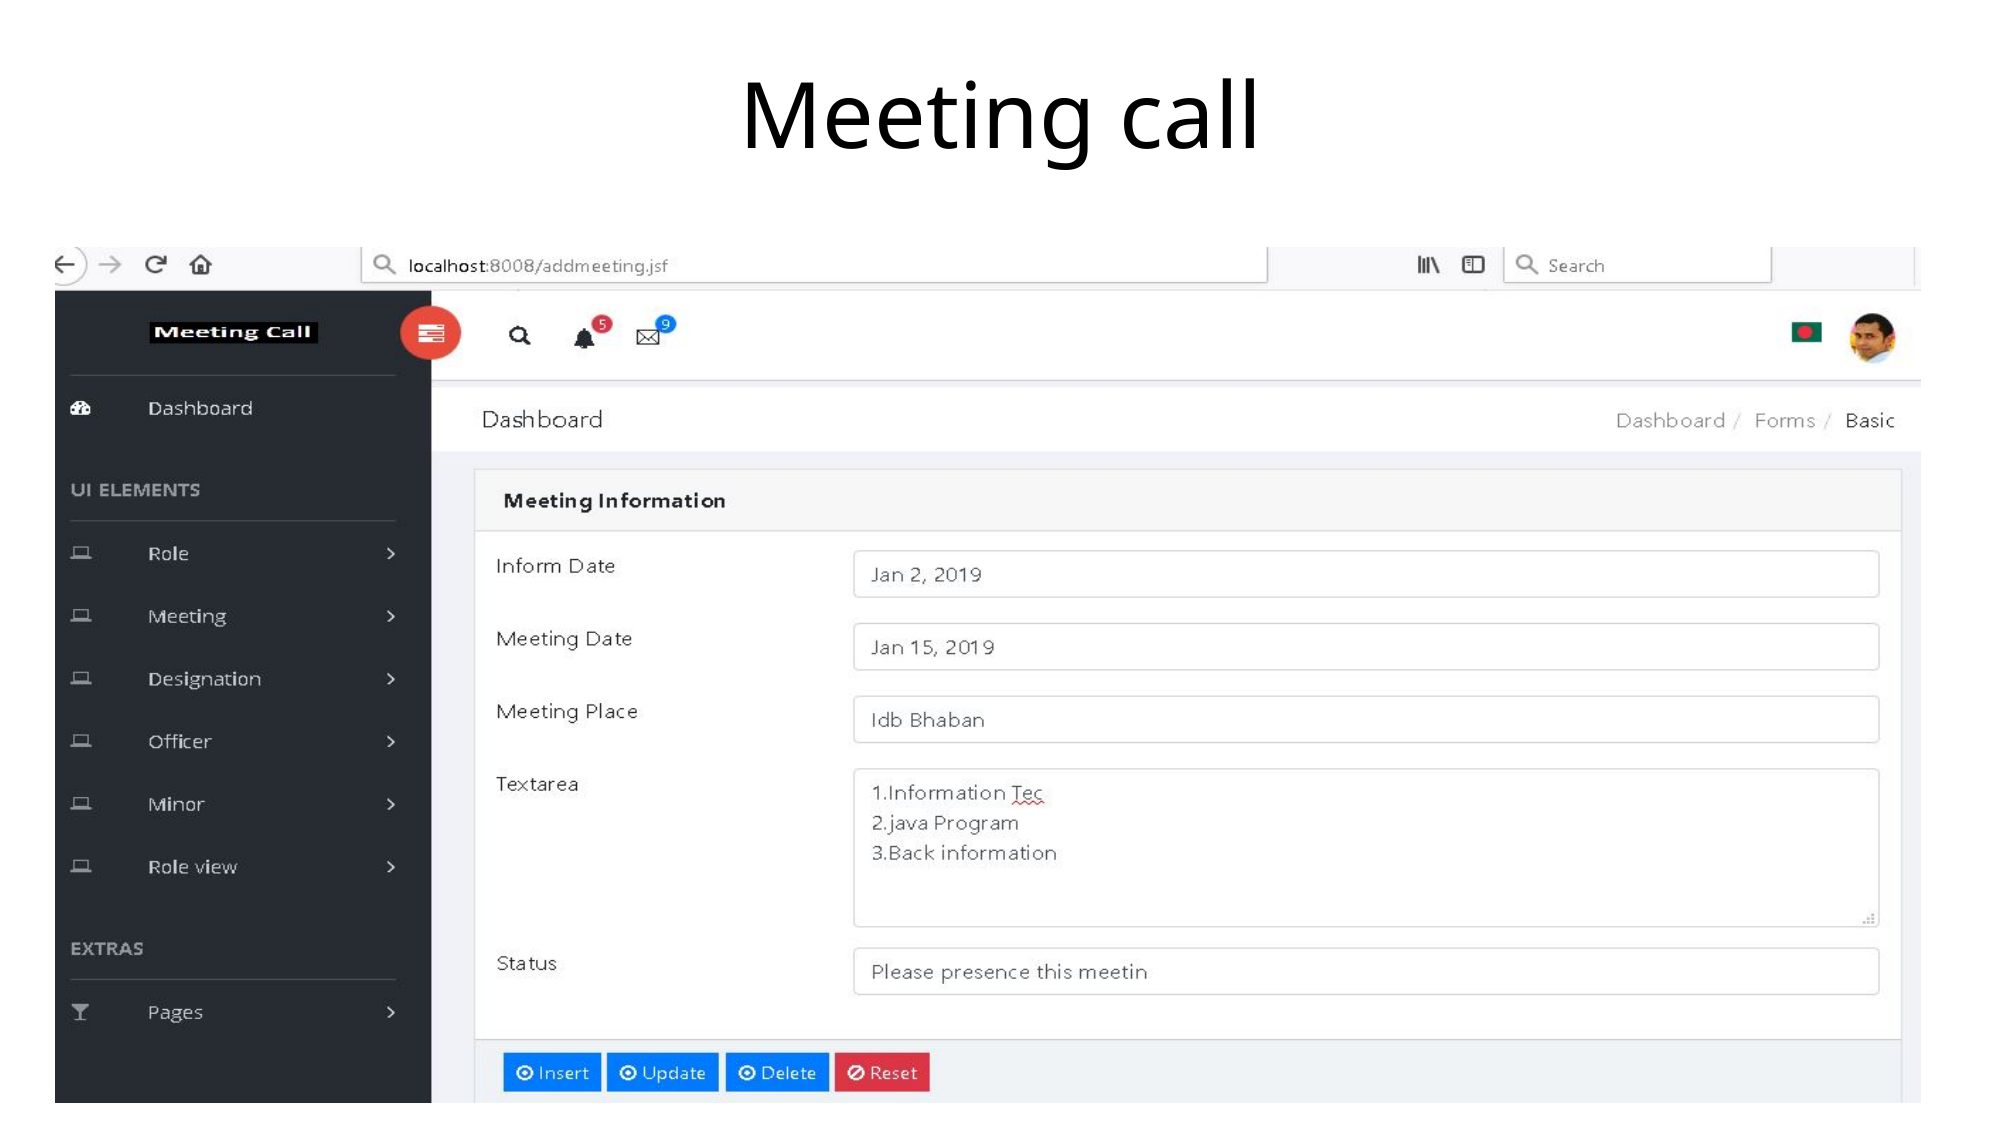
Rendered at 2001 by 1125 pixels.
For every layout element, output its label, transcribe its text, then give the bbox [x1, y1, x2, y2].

picture [55, 247, 1921, 1104]
title Meeting call [138, 37, 1864, 200]
